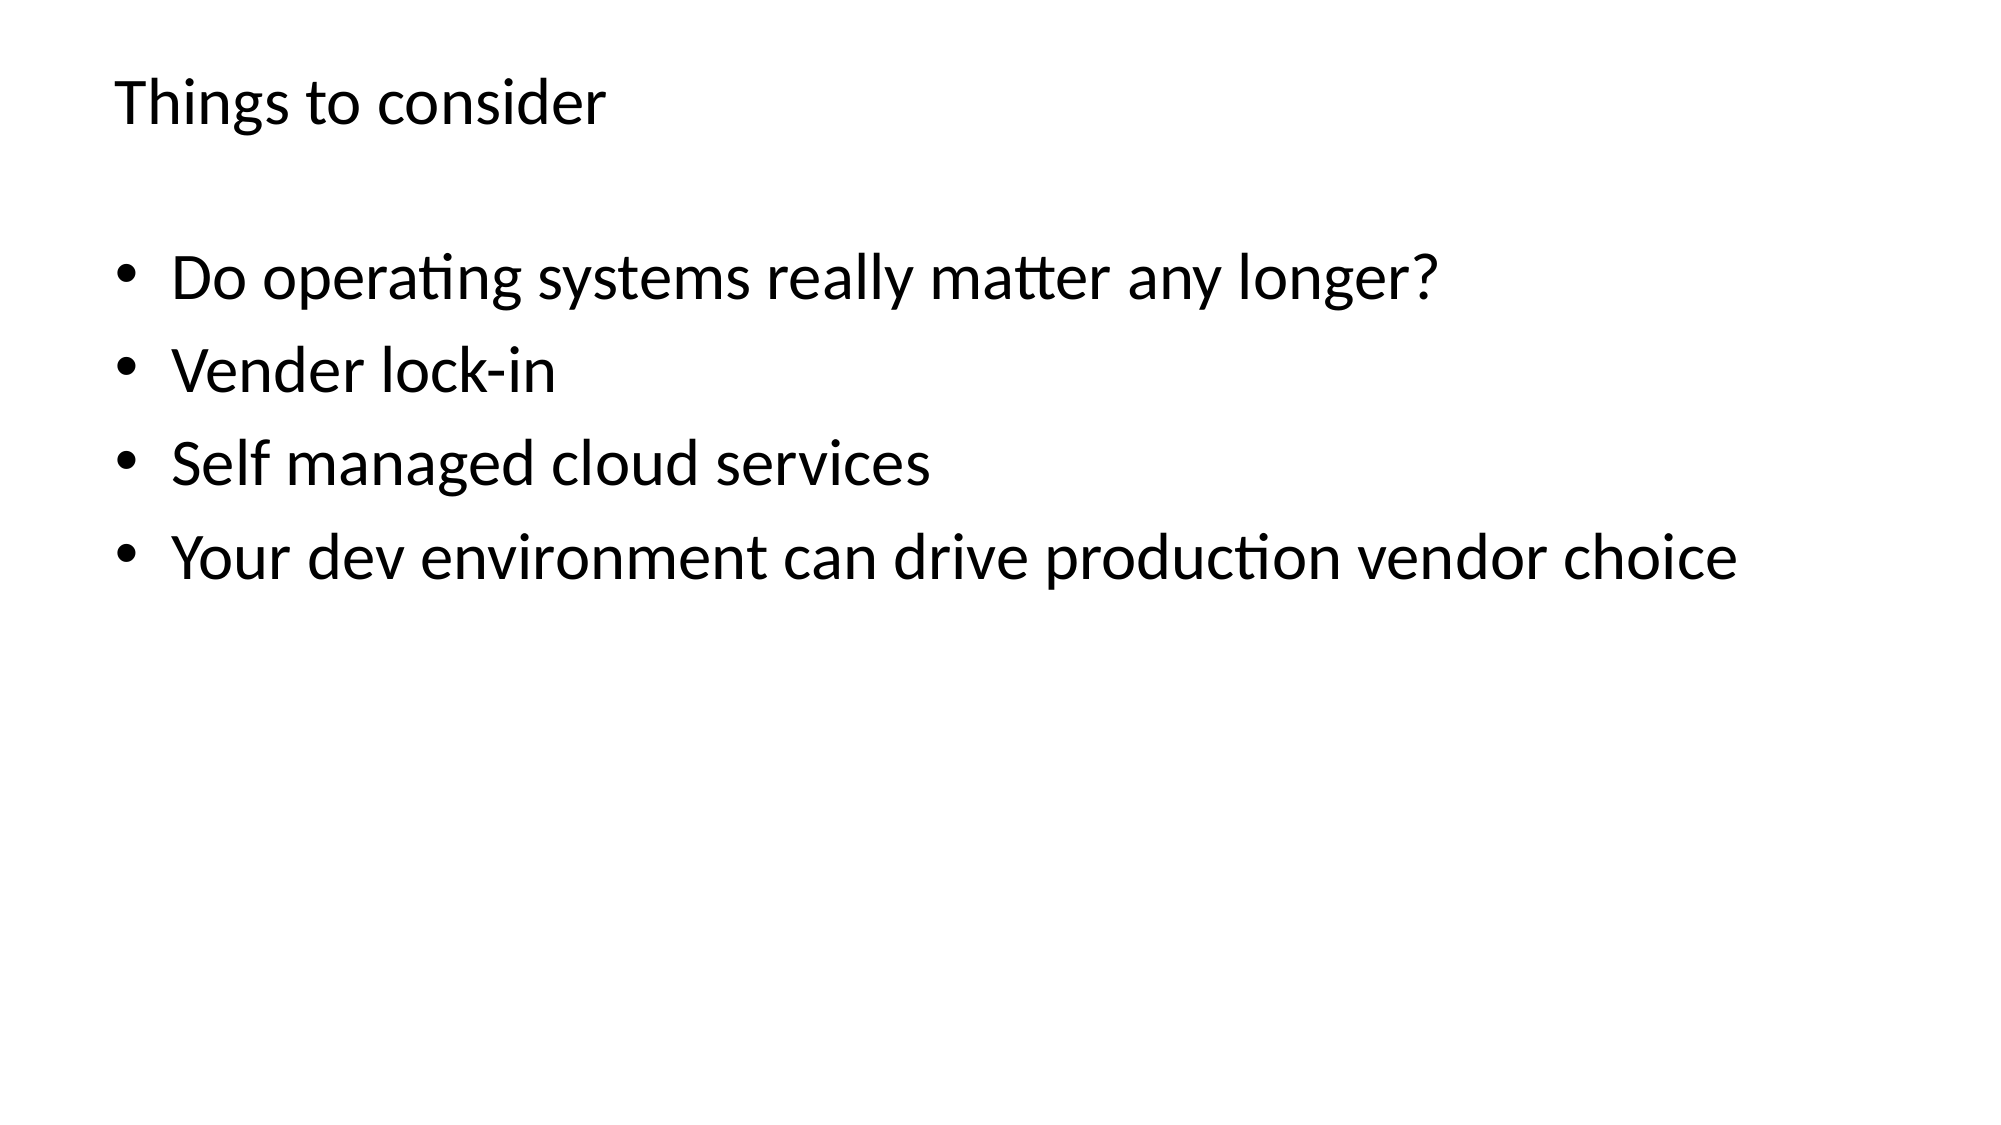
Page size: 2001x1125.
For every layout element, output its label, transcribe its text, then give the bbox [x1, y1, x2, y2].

title Things to consider [99, 45, 1900, 150]
list Do operating systems really matter any longer? Vender lock-in Self managed cloud services Your dev environment can drive production vendor choice [99, 224, 1900, 1005]
